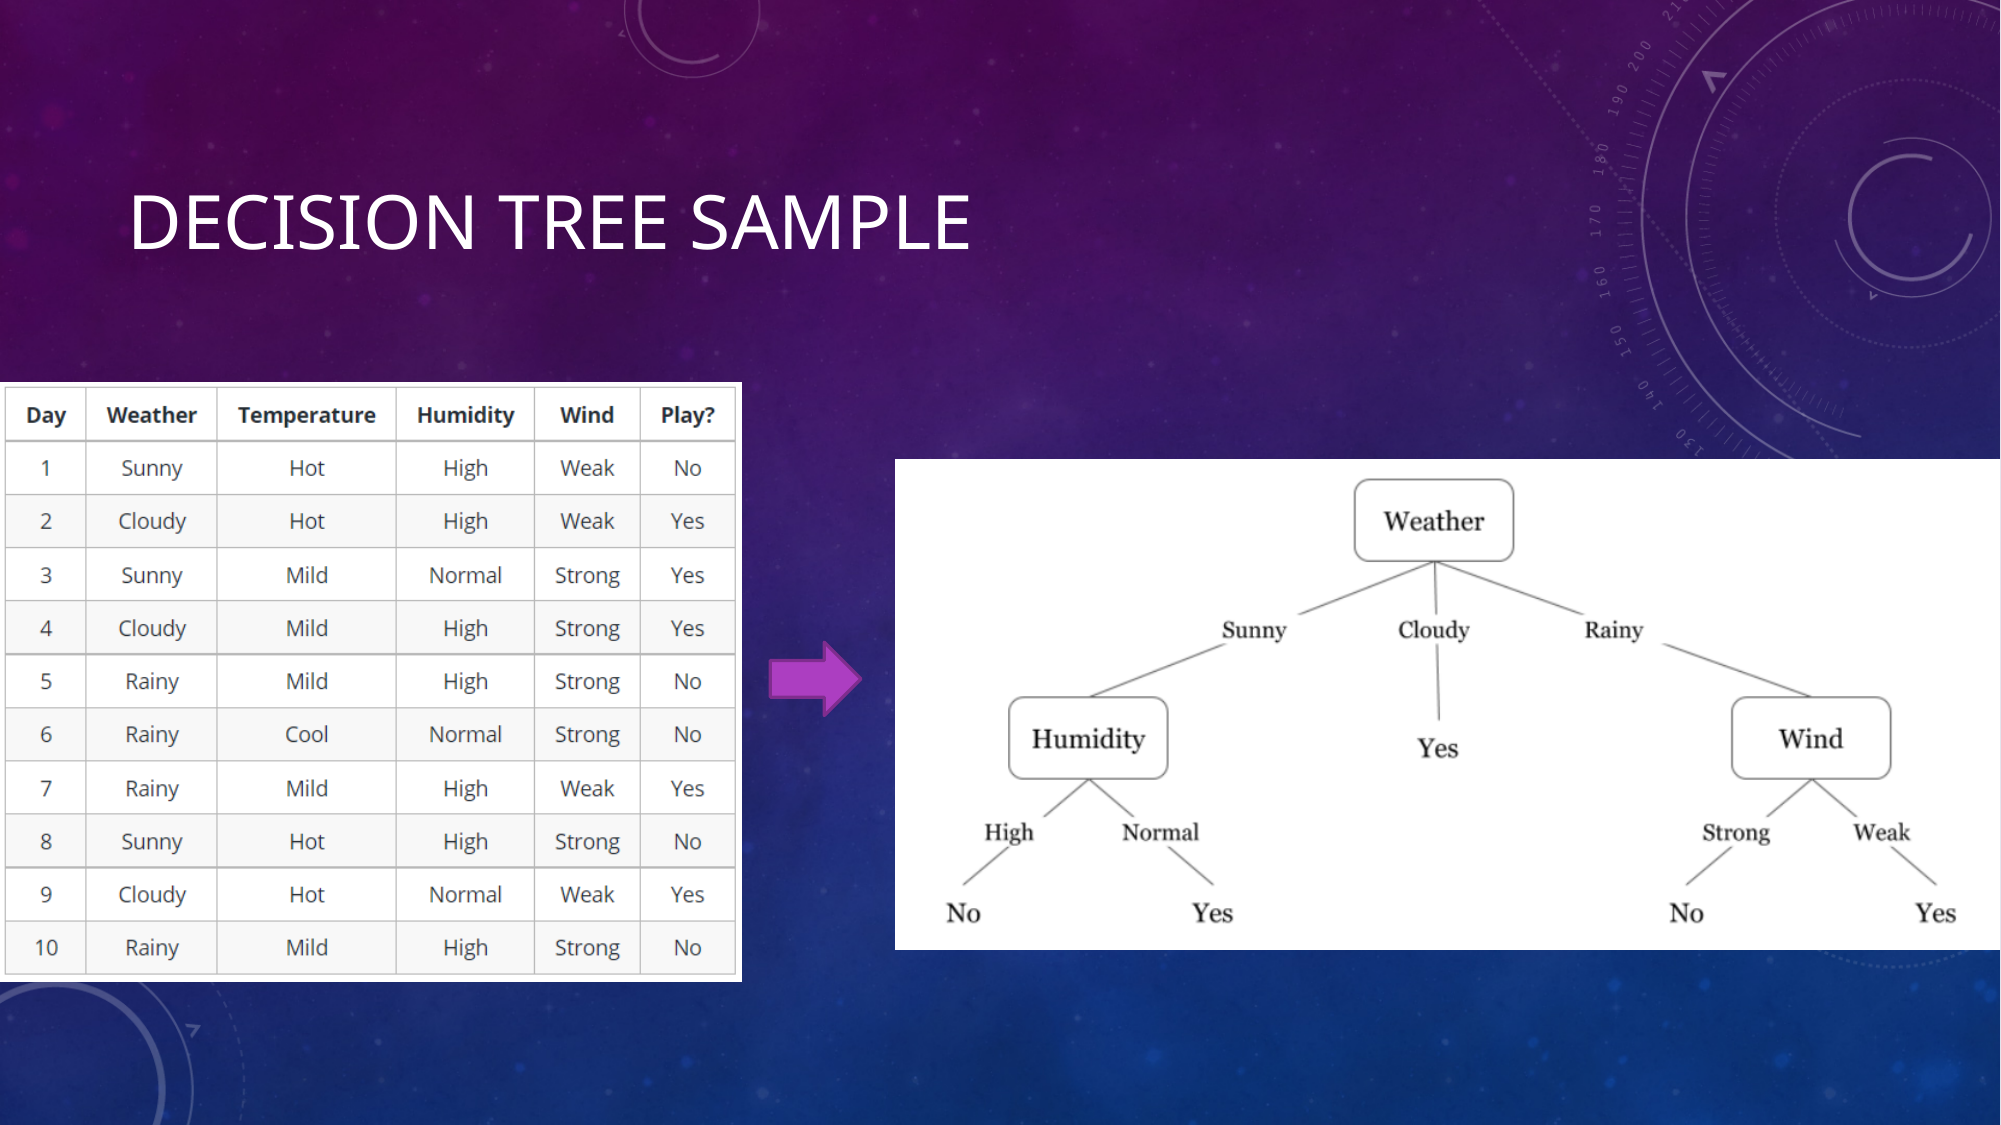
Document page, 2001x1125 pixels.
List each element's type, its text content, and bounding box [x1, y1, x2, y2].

title Decision tree sample [112, 99, 1775, 339]
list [0, 382, 742, 982]
text_box [768, 640, 863, 718]
picture [0, 0, 2001, 1125]
